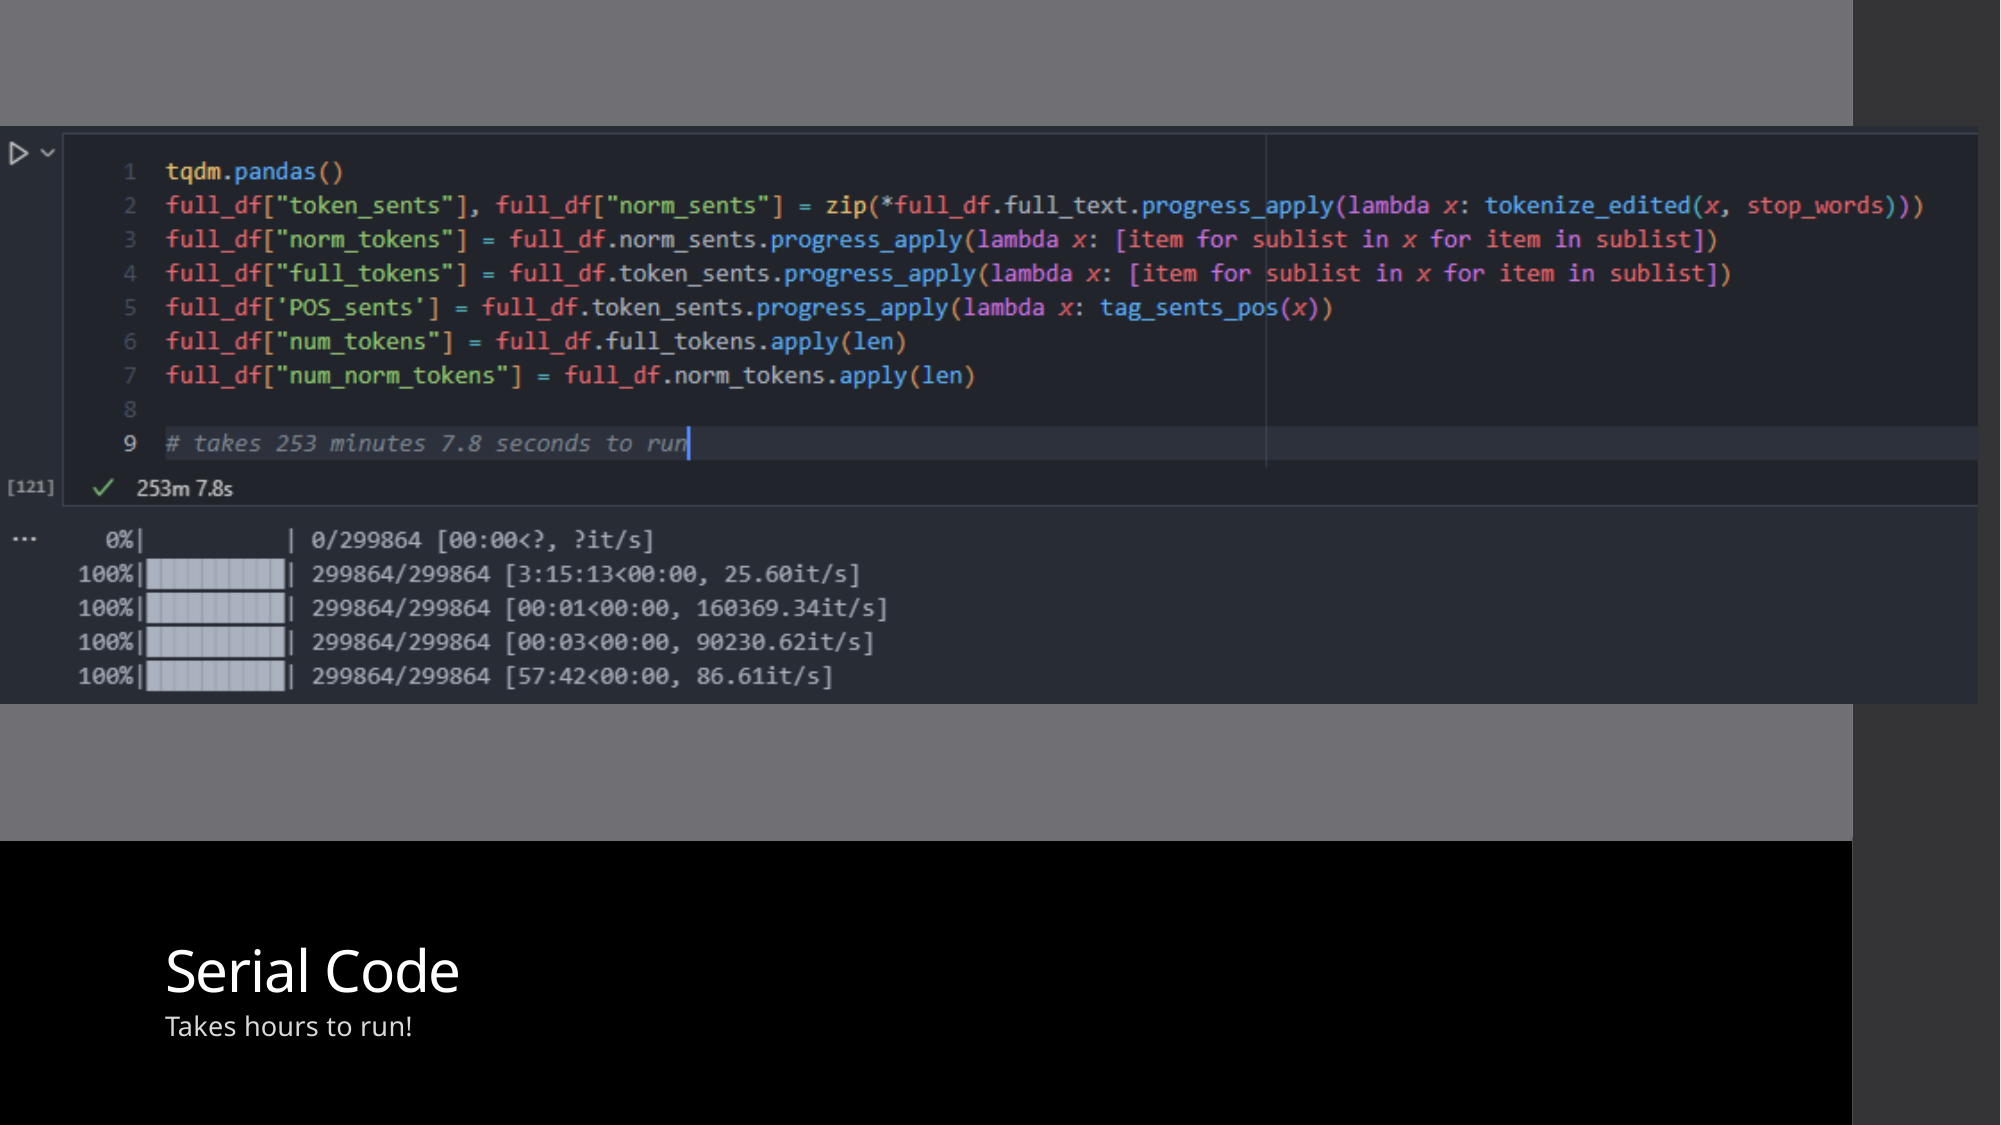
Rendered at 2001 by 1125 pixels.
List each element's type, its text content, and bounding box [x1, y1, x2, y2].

list Takes hours to run! [150, 1002, 1788, 1100]
title Serial Code [150, 862, 1788, 1002]
picture [0, 0, 1978, 842]
